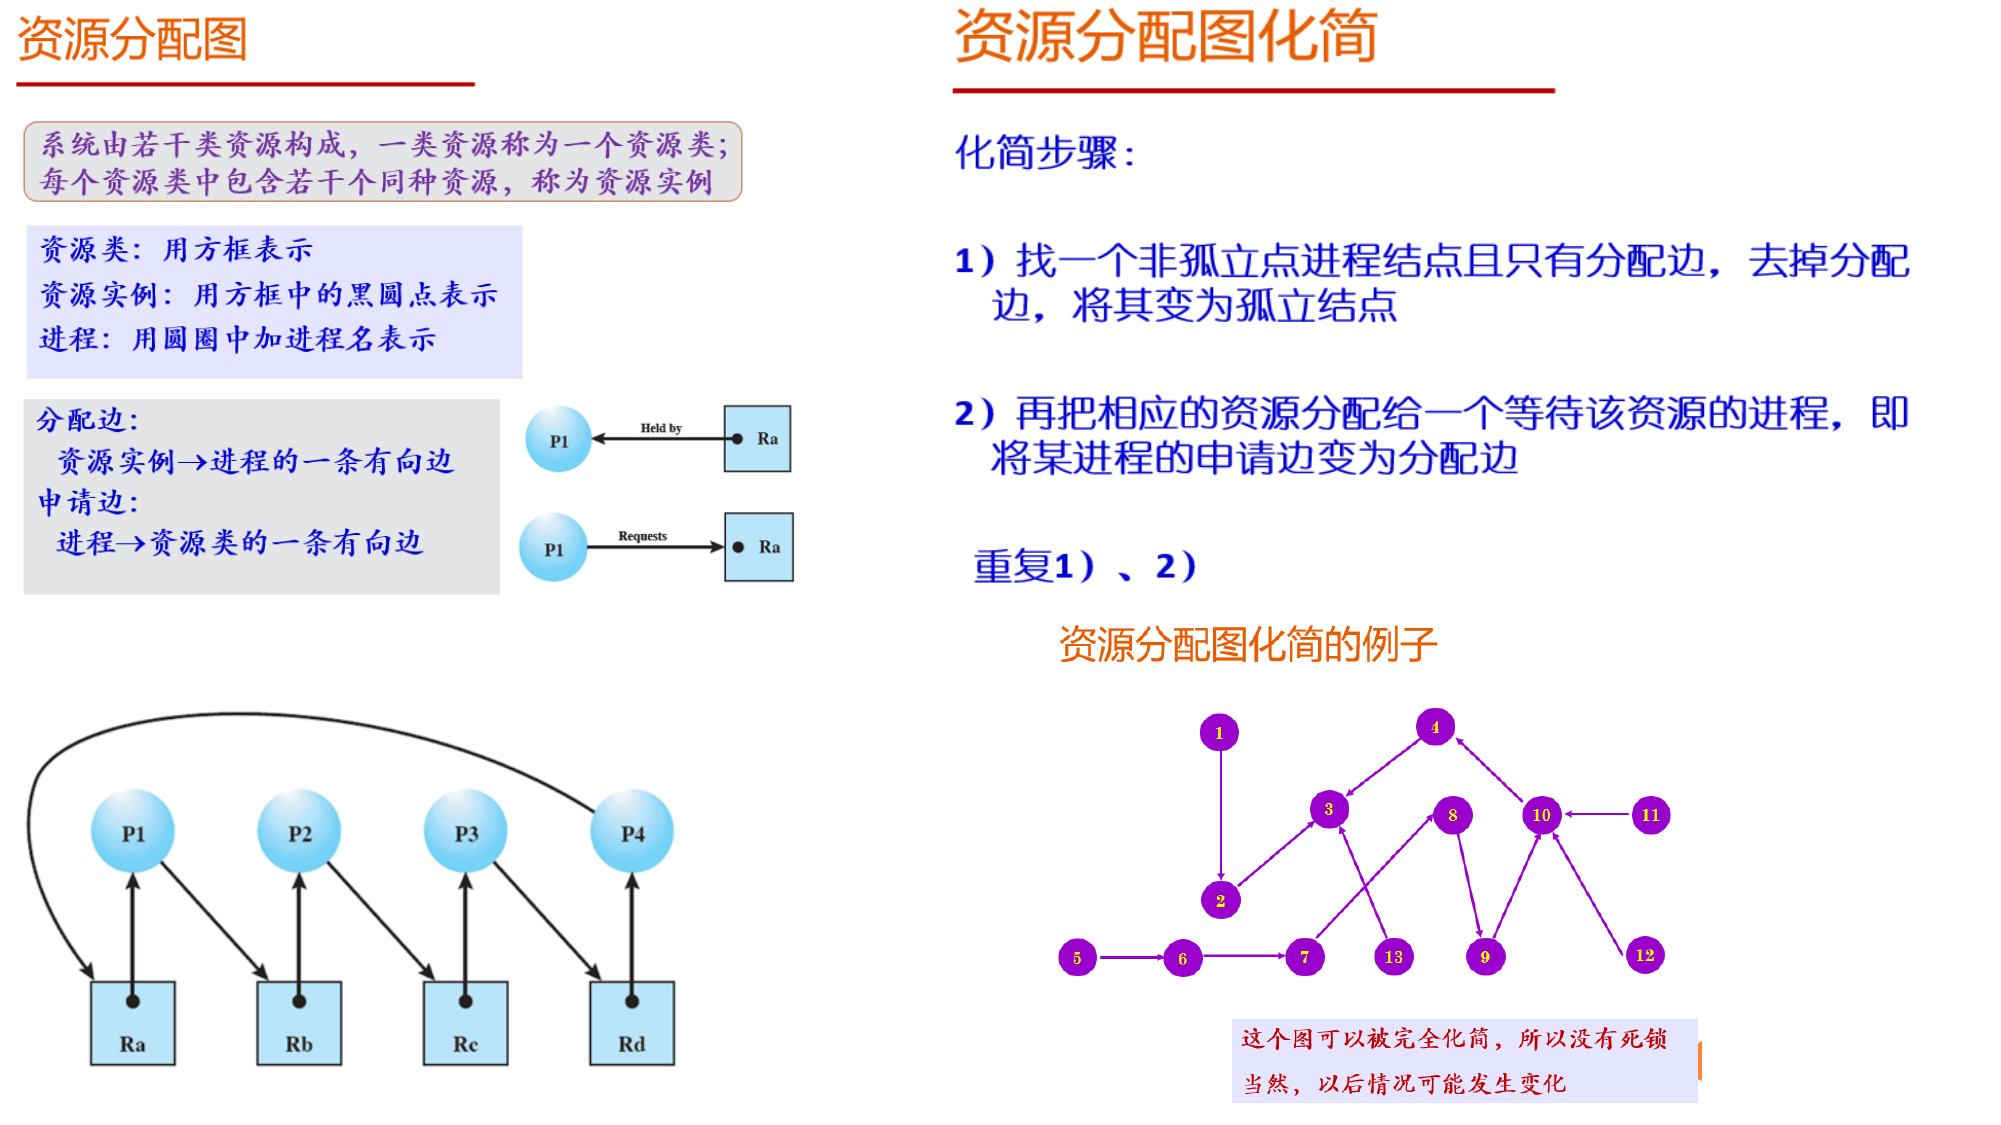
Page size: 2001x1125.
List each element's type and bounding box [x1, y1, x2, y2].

picture [0, 691, 725, 1106]
picture [922, 0, 1962, 1106]
picture [0, 0, 804, 605]
